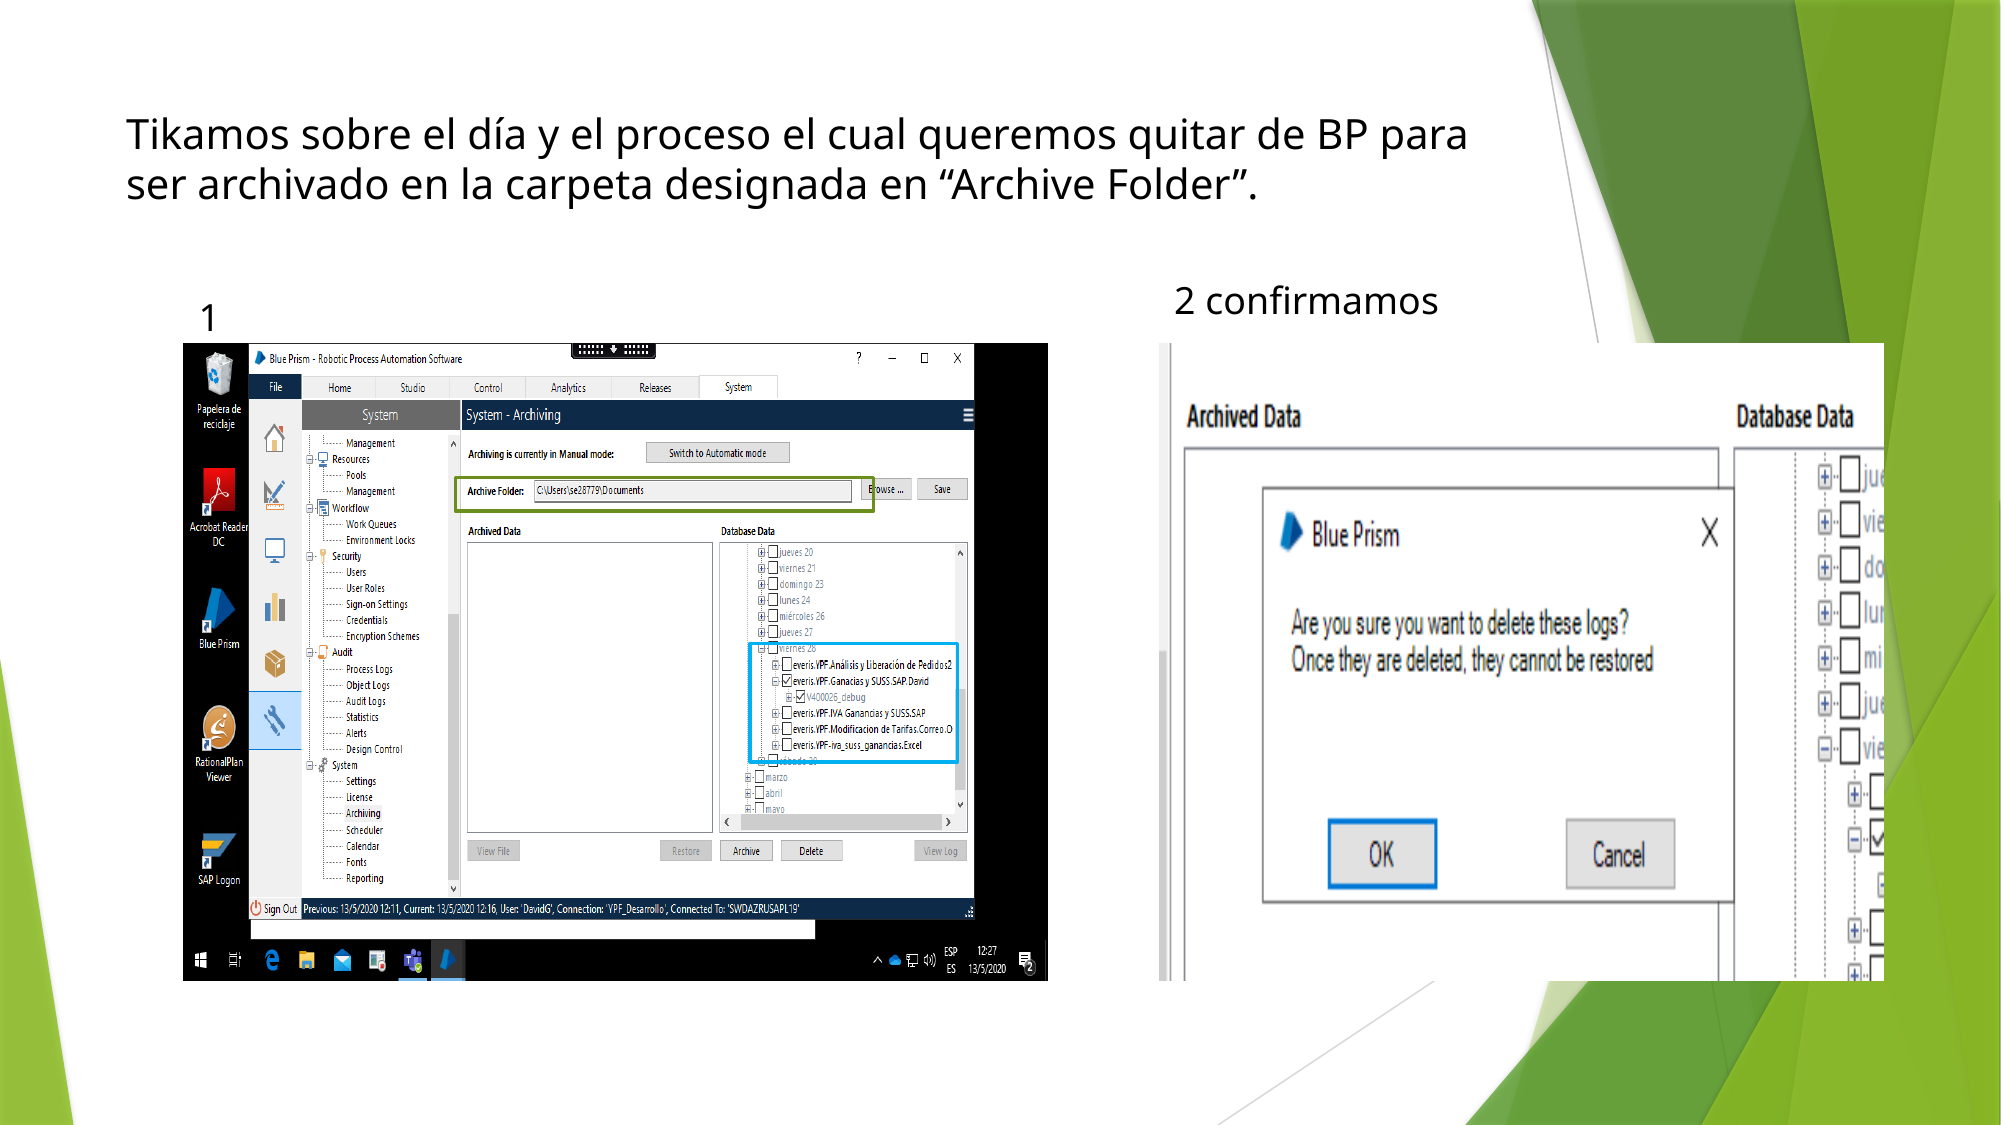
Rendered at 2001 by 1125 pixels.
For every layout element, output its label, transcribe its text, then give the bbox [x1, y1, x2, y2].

title Tikamos sobre el día y el proceso el cual queremos quitar de BP para ser archivado en la carpeta designada en “Archive Folder”. [111, 99, 1522, 317]
picture [1158, 343, 1884, 981]
text_box 2 confirmamos [1159, 269, 1627, 330]
text_box 1 [183, 286, 366, 343]
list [183, 343, 1049, 981]
